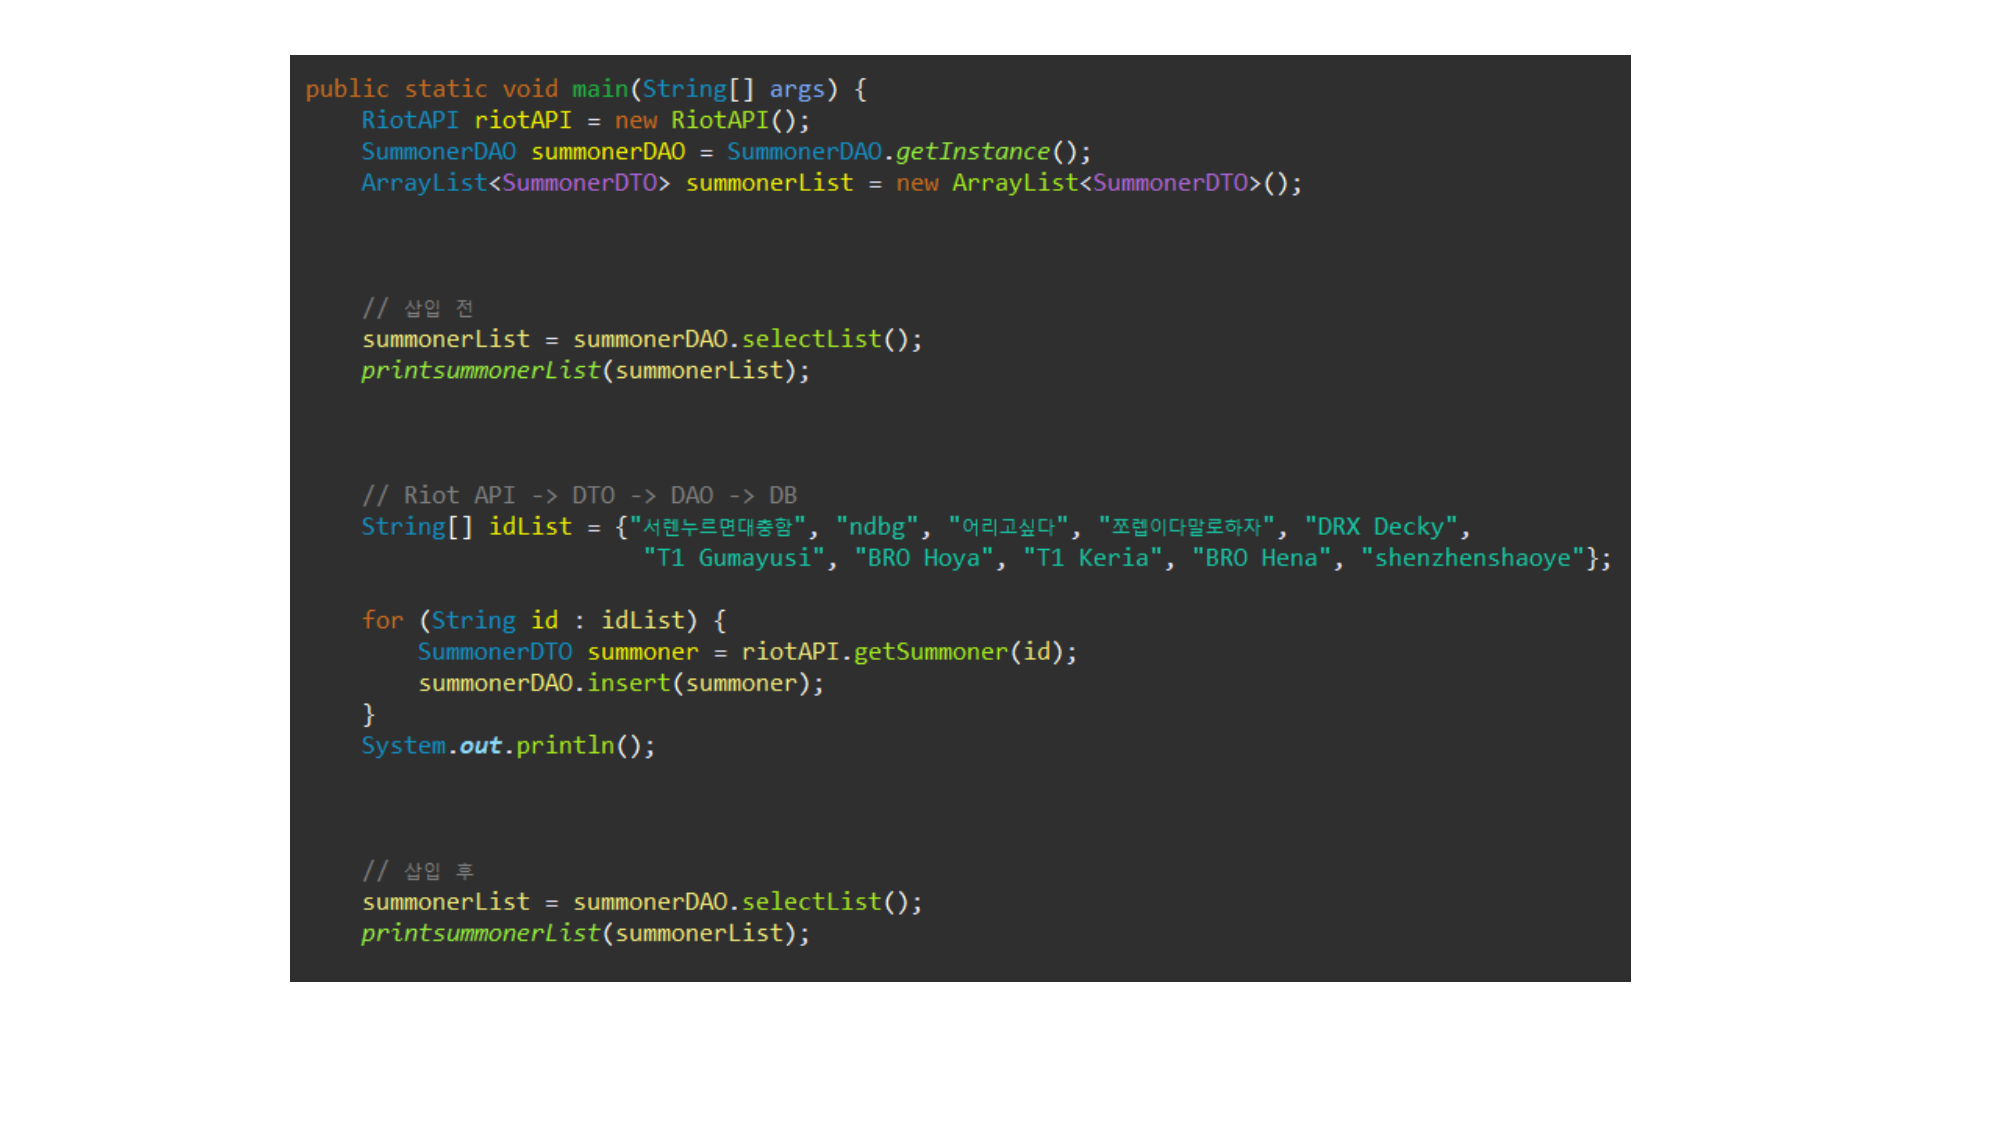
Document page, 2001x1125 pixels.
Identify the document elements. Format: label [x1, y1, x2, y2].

picture [290, 55, 1631, 982]
